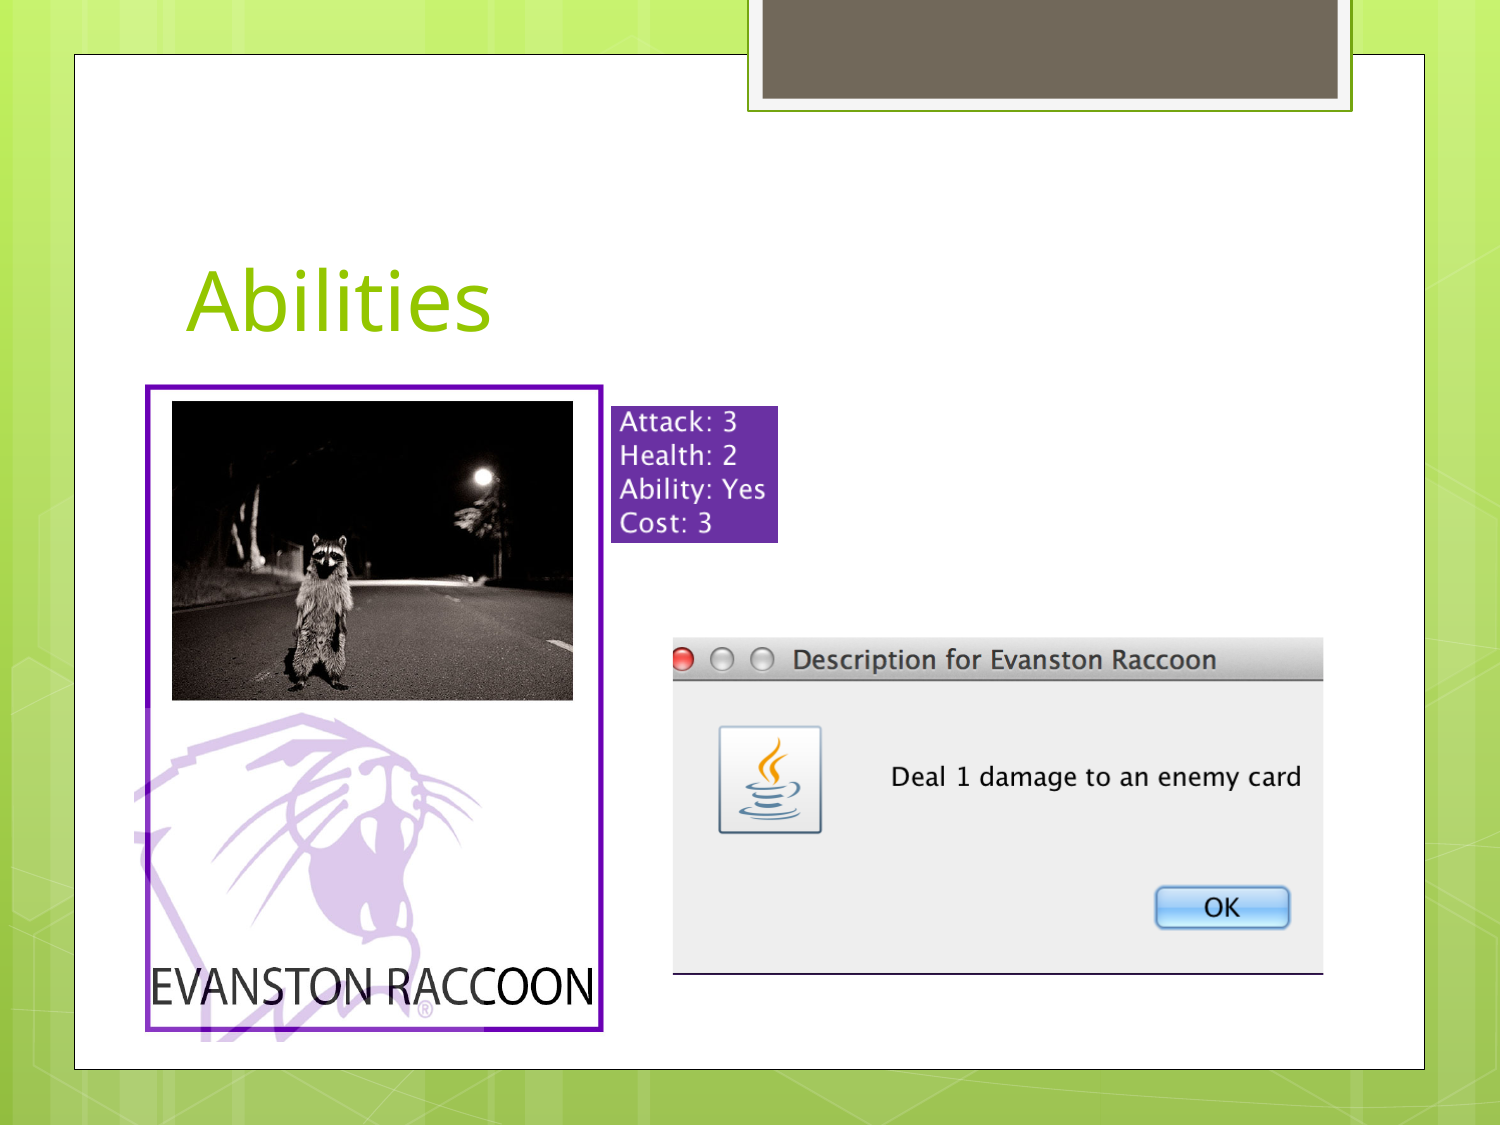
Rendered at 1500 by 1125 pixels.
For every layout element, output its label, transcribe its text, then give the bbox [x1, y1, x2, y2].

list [672, 637, 1324, 975]
title Abilities [171, 168, 1324, 357]
picture [134, 374, 779, 1043]
